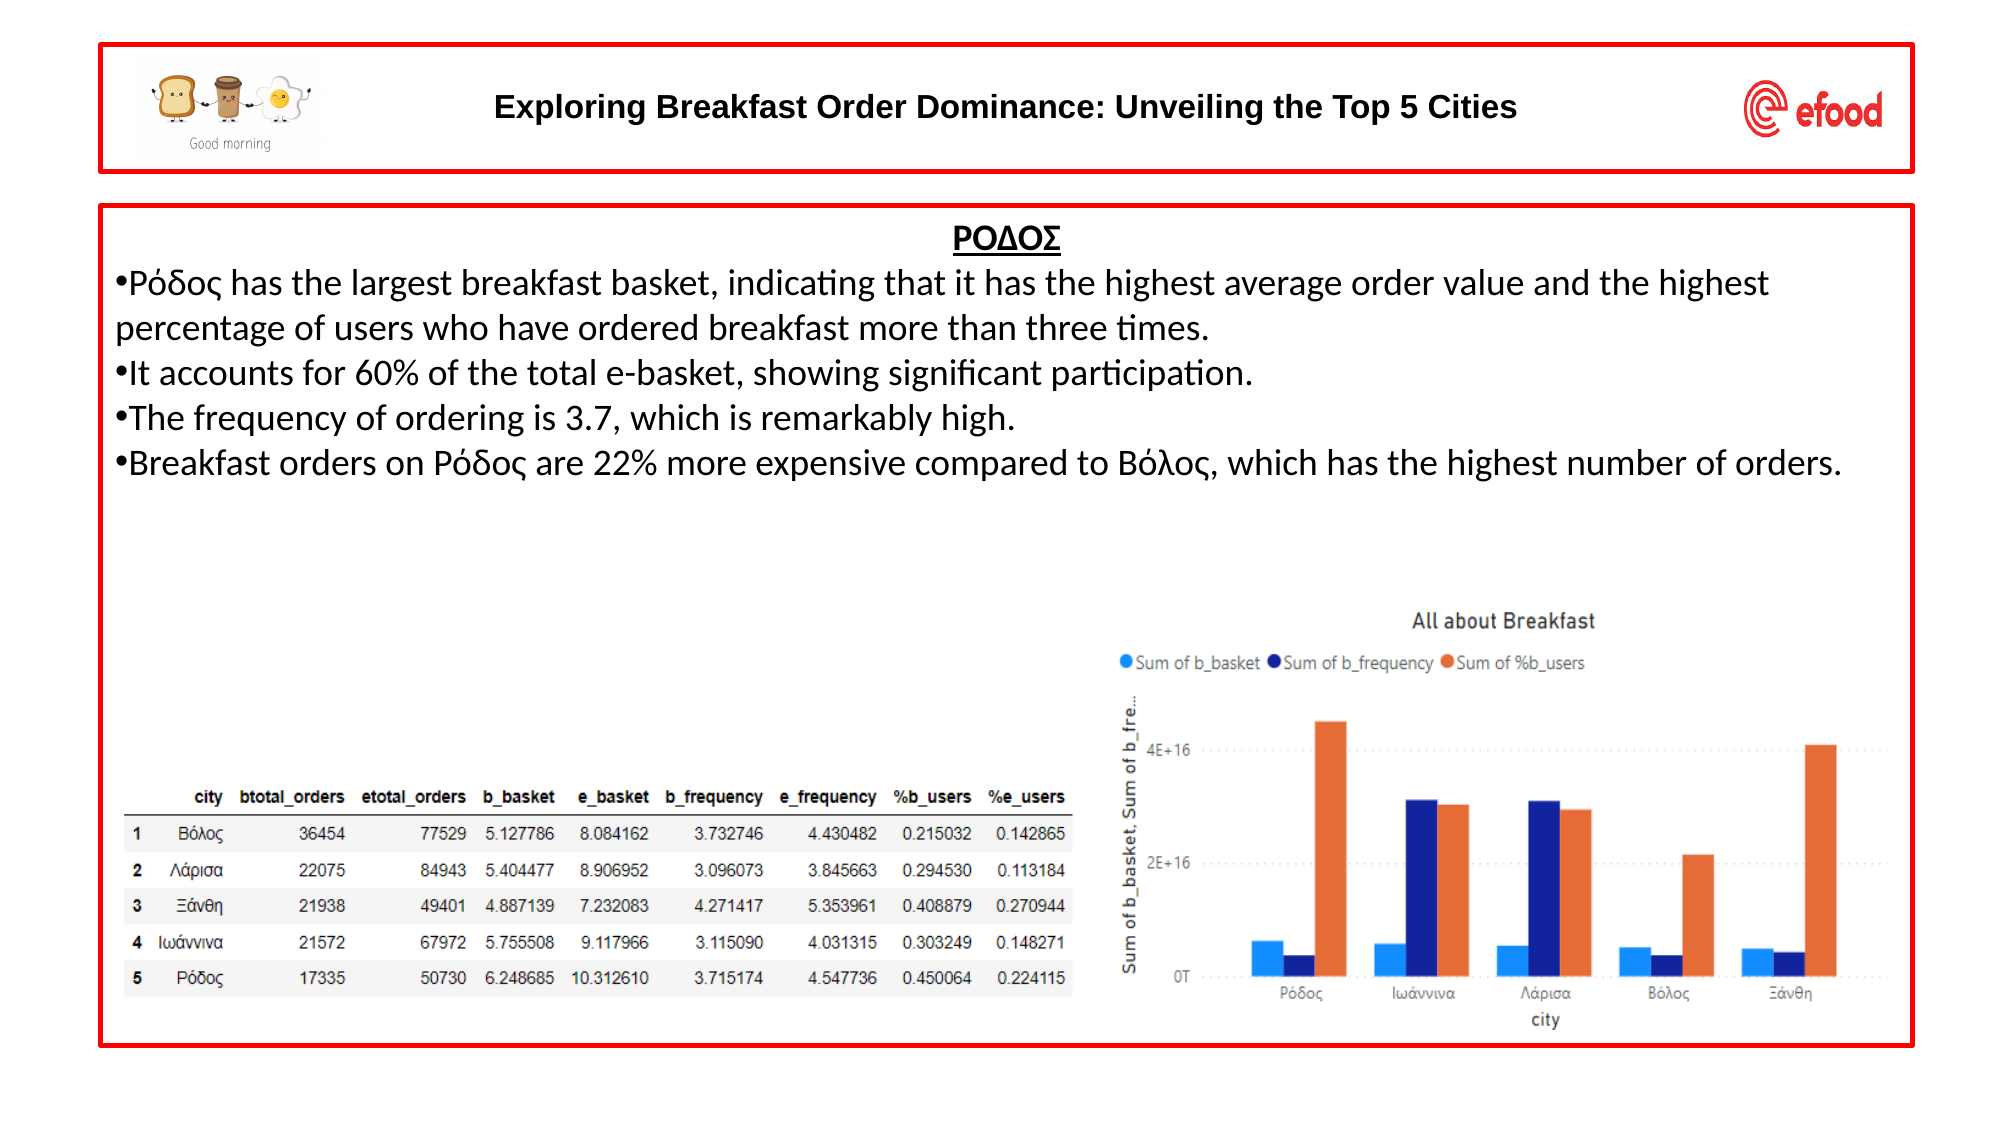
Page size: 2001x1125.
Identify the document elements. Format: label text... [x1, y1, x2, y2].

picture [112, 611, 1888, 1031]
picture [1724, 55, 1900, 161]
picture [137, 55, 324, 161]
title Exploring Breakfast Order Dominance: Unveiling the Top 5 Cities [100, 44, 1913, 172]
subtitle ΡΟΔΟΣ Ρόδος has the largest breakfast basket, indicating that it has the highest average order value and the highest percentage of users who have ordered breakfast more than three times. It accounts for 60% of the total e-basket, showing significant participation. The frequency of ordering is 3.7, which is remarkably high. Breakfast orders on Ρόδος are 22% more expensive compared to Βόλος, which has the highest number of orders. [100, 205, 1913, 1046]
